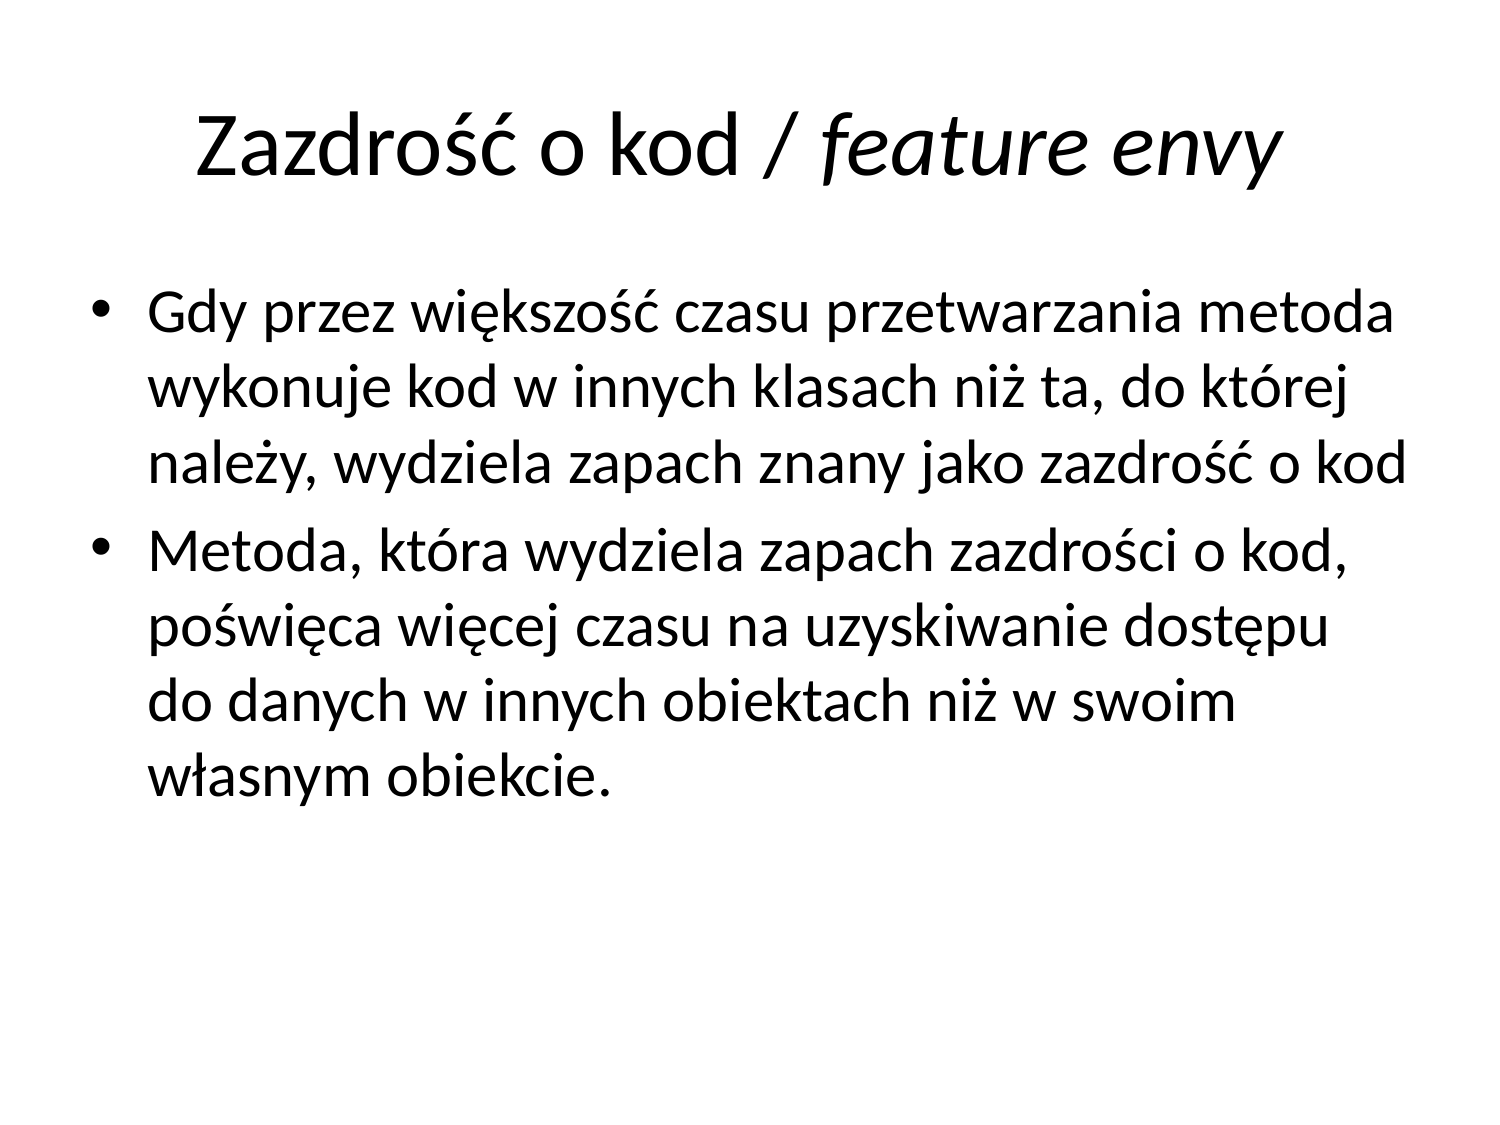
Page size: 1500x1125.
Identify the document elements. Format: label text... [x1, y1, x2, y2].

title Zazdrość o kod / feature envy [75, 45, 1425, 233]
list Gdy przez większość czasu przetwarzania metoda wykonuje kod w innych klasach niż ta, do której należy, wydziela zapach znany jako zazdrość o kod Metoda, która wydziela zapach zazdrości o kod, poświęca więcej czasu na uzyskiwanie dostępu do danych w innych obiektach niż w swoim własnym obiekcie. [75, 262, 1425, 1005]
